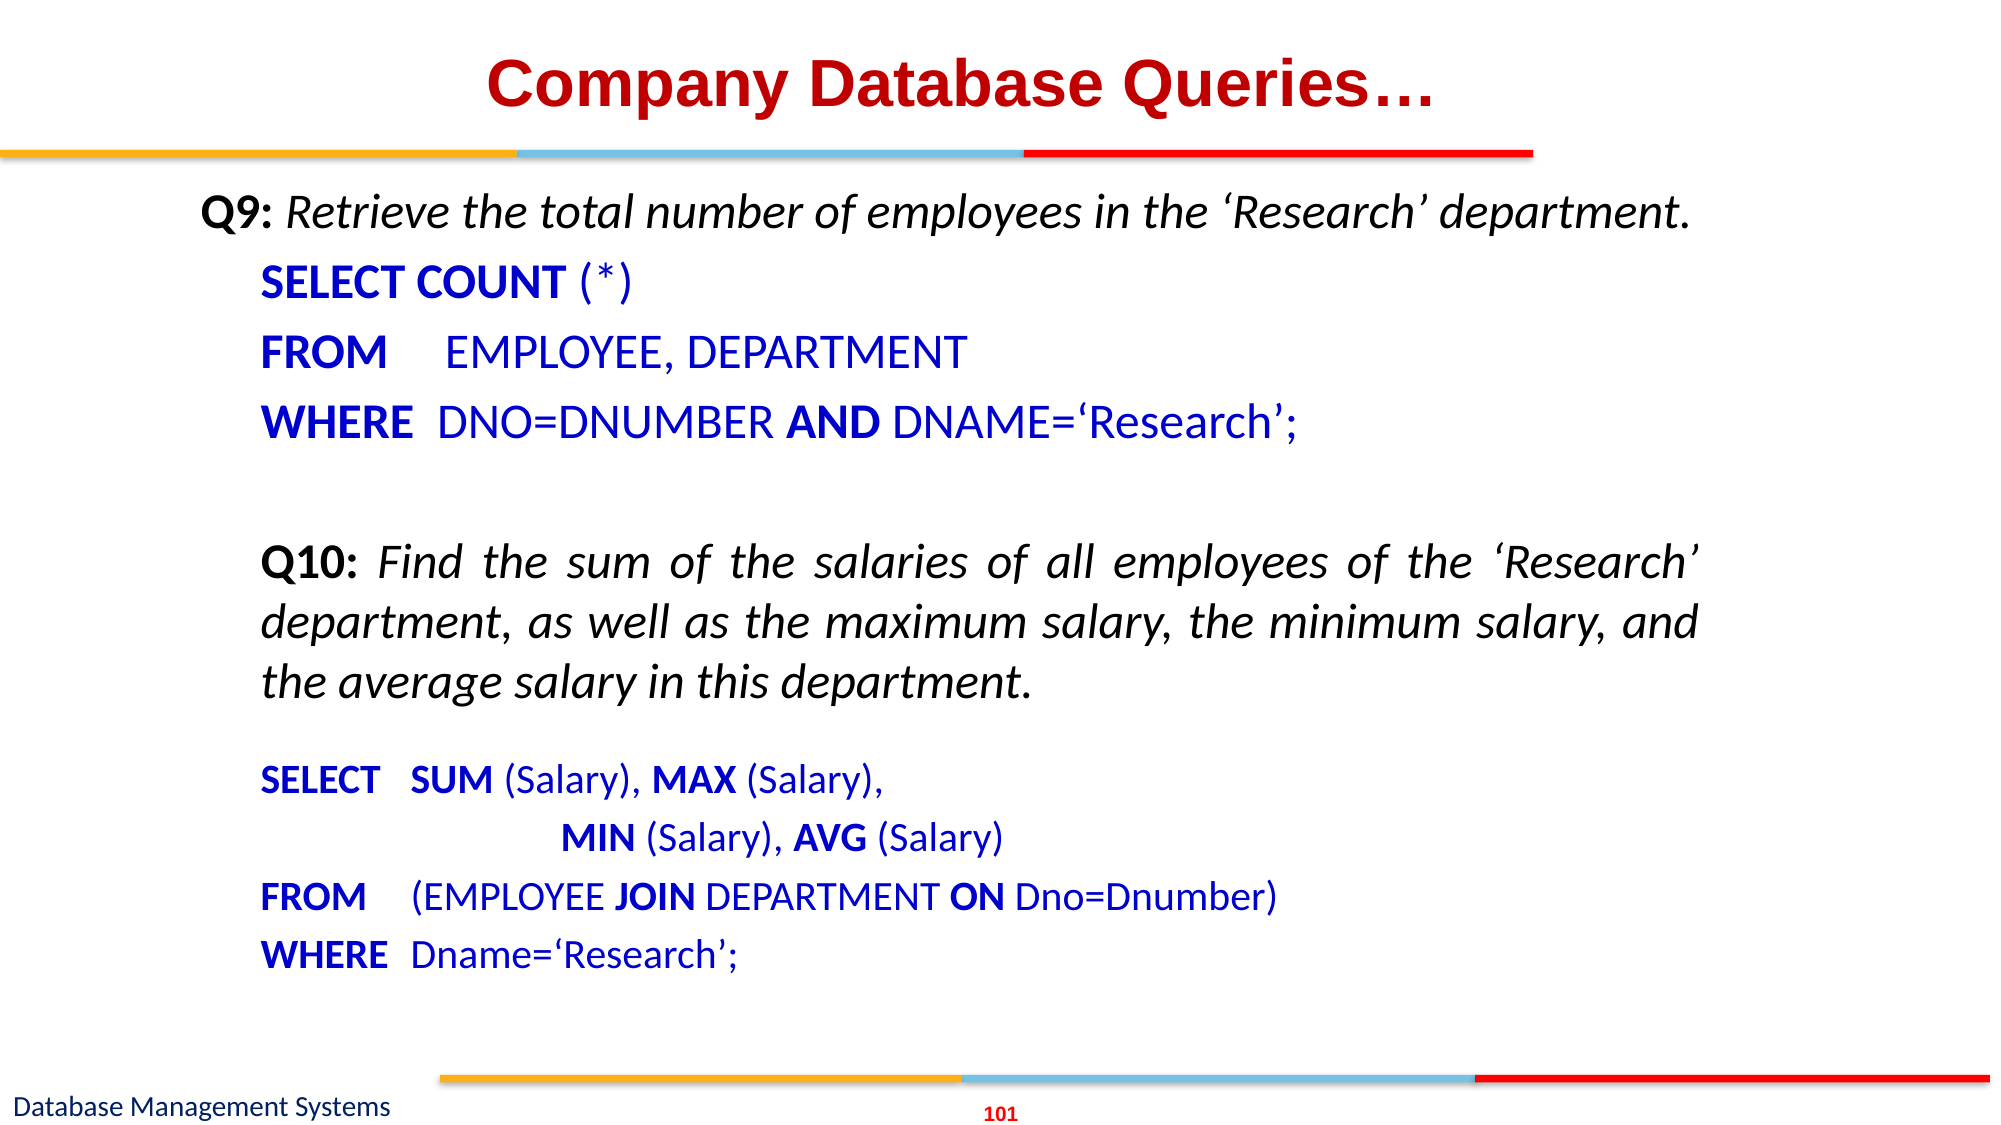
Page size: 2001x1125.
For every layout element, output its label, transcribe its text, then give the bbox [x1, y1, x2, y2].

list Q9: Retrieve the total number of employees in the ‘Research’ department. SELECT COUNT (*) FROM EMPLOYEE, DEPARTMENT WHERE DNO=DNUMBER AND DNAME=‘Research’; Q10: Find the sum of the salaries of all employees of the ‘Research’ department, as well as the maximum salary, the minimum salary, and the average salary in this department. SELECT SUM (Salary), MAX (Salary), MIN (Salary), AVG (Salary) FROM (EMPLOYEE JOIN DEPARTMENT ON Dno=Dnumber) WHERE Dname=‘Research’; [185, 171, 1716, 1049]
title Company Database Queries… [99, 32, 1825, 250]
